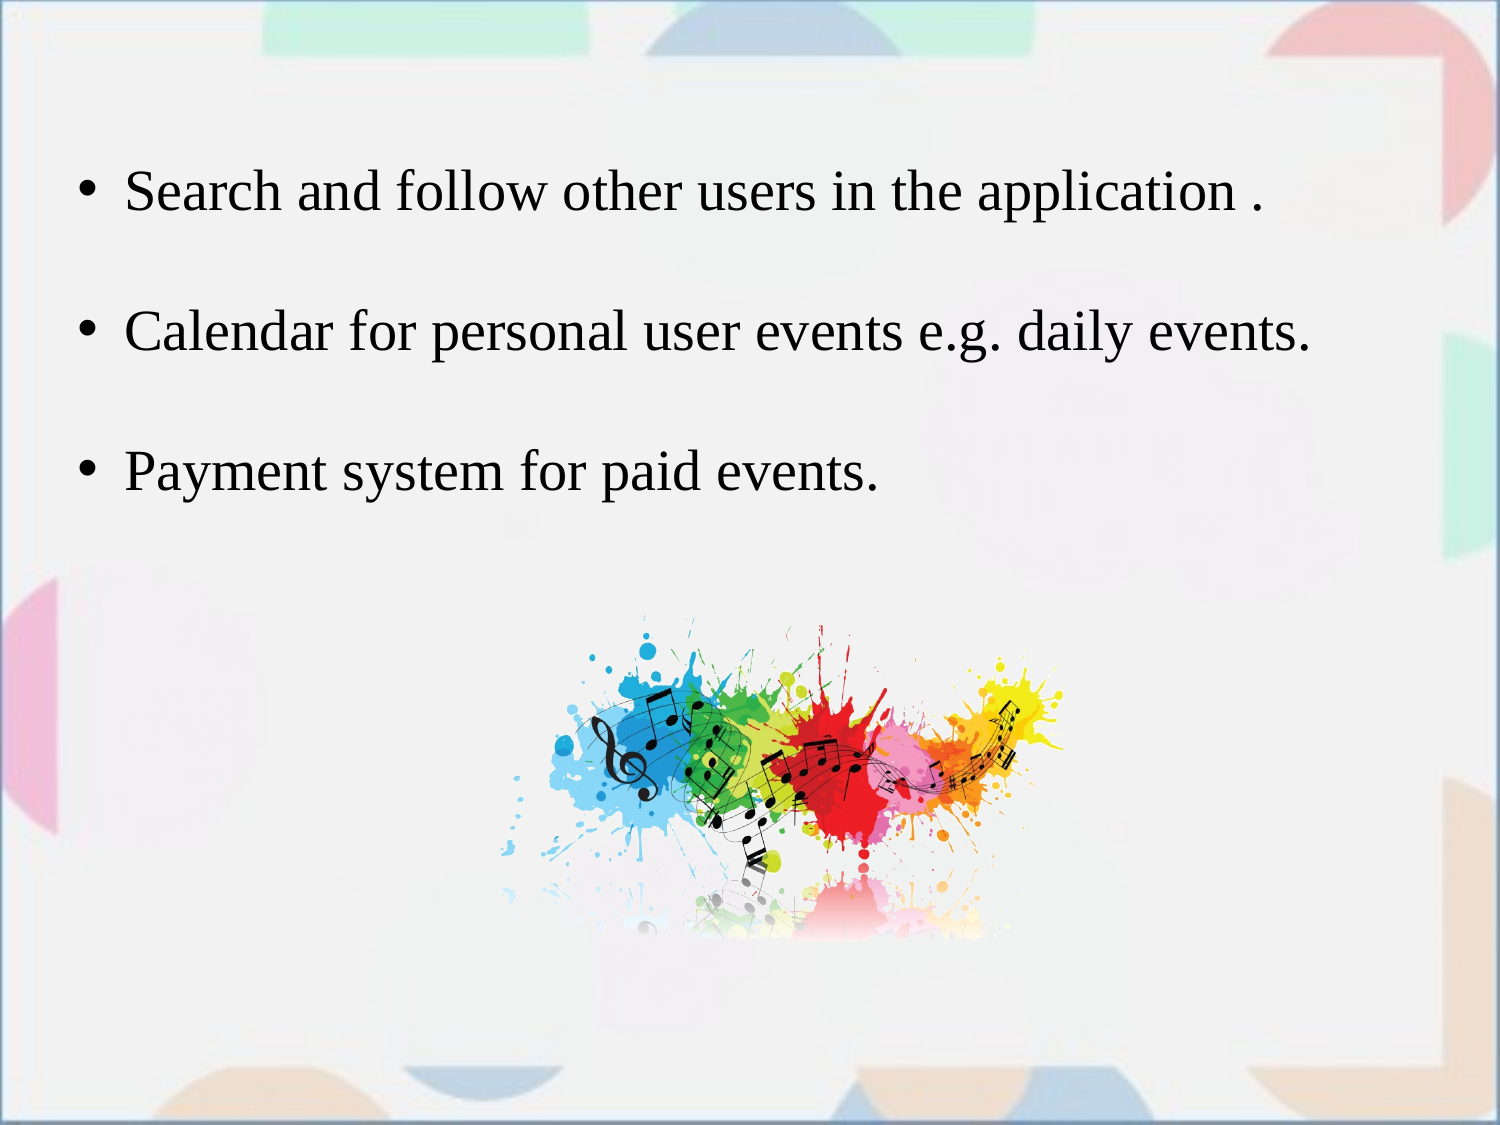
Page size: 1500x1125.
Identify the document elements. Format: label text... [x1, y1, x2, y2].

text_box Search and follow other users in the application . Calendar for personal user events e.g. daily events. Payment system for paid events. [62, 74, 1450, 930]
picture [0, 0, 1500, 1125]
